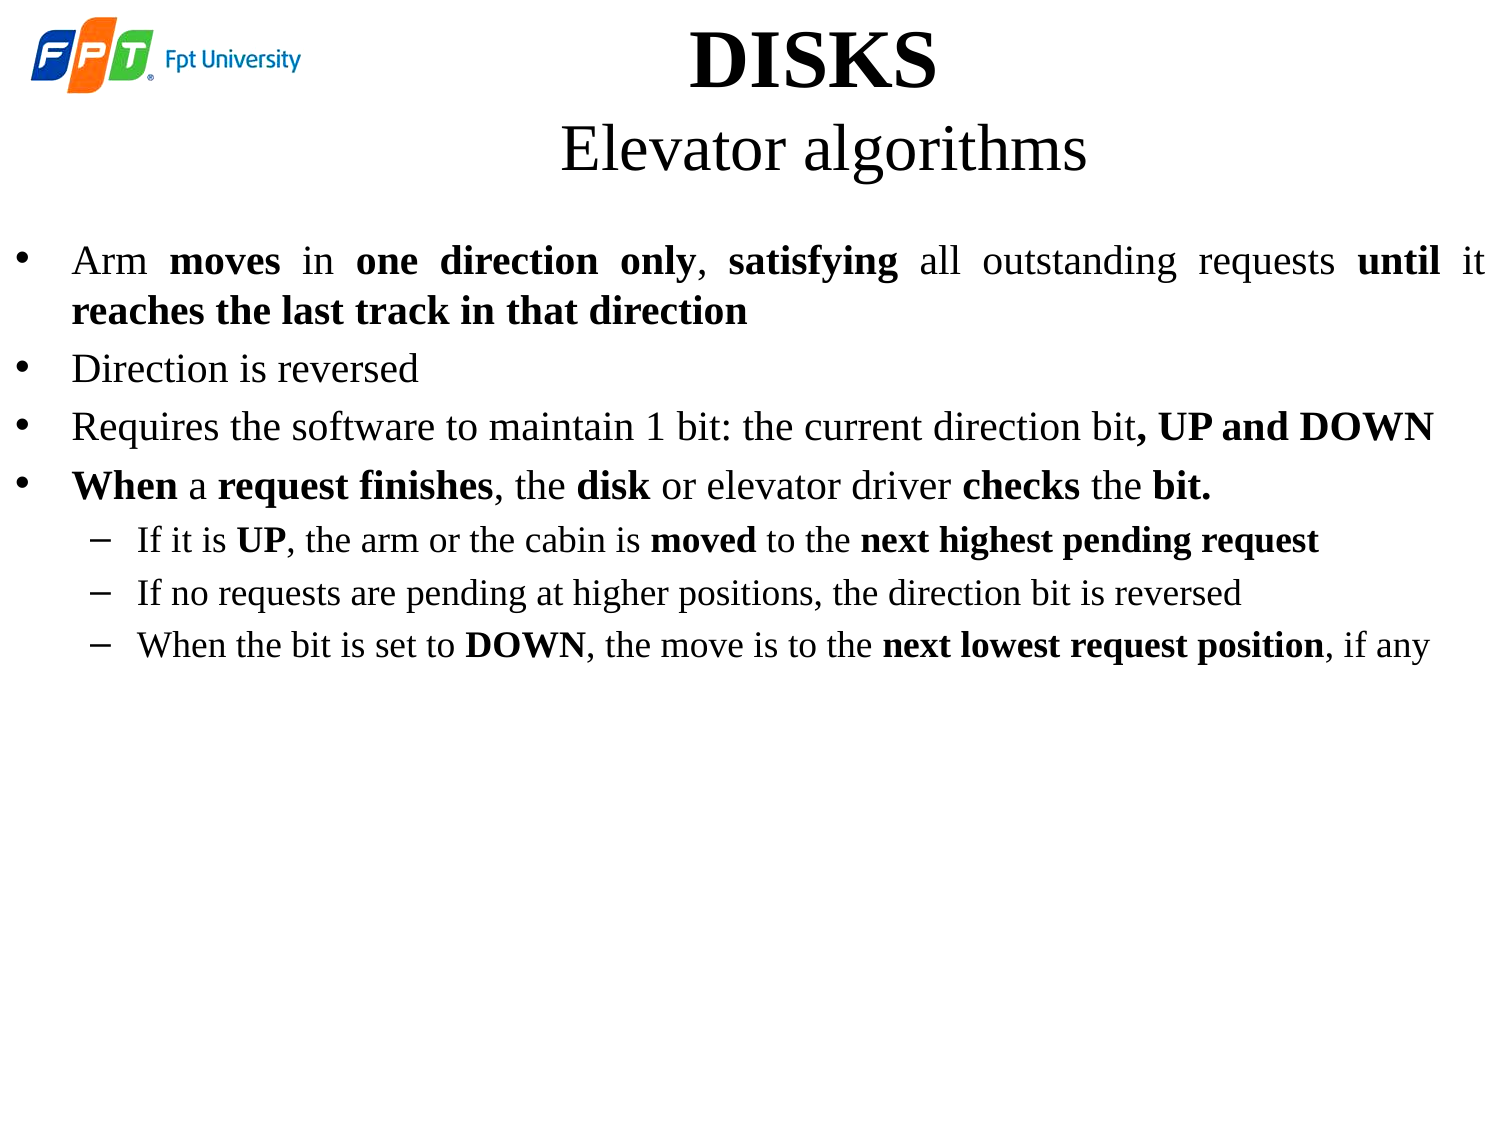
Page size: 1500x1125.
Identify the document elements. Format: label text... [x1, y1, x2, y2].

title DISKS Elevator algorithms [150, 0, 1500, 188]
picture [0, 0, 150, 122]
list Arm moves in one direction only, satisfying all outstanding requests until it reaches the last track in that direction Direction is reversed Requires the software to maintain 1 bit: the current direction bit, UP and DOWN When a request finishes, the disk or elevator driver checks the bit. If it is UP, the arm or the cabin is moved to the next highest pending request If no requests are pending at higher positions, the direction bit is reversed When the bit is set to DOWN, the move is to the next lowest request position, if any [0, 224, 1500, 1125]
